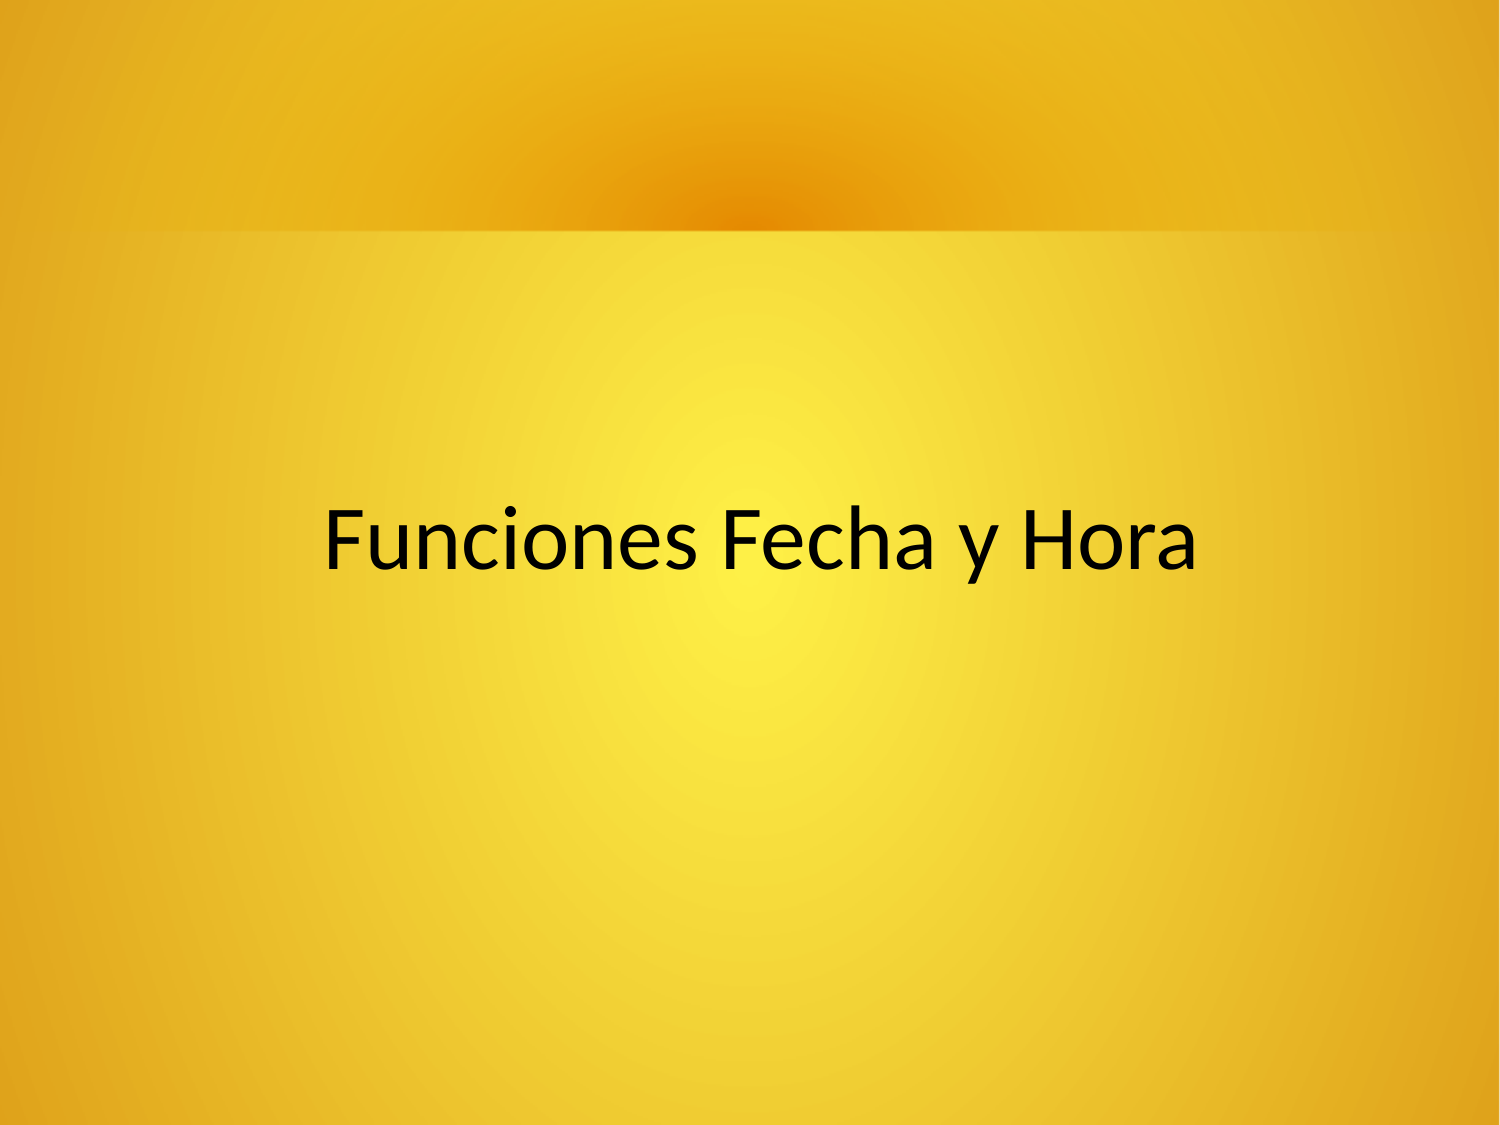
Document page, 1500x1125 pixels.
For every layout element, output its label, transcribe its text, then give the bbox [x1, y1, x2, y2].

picture [0, 0, 1500, 1125]
text_box Funciones Fecha y Hora [124, 412, 1400, 654]
